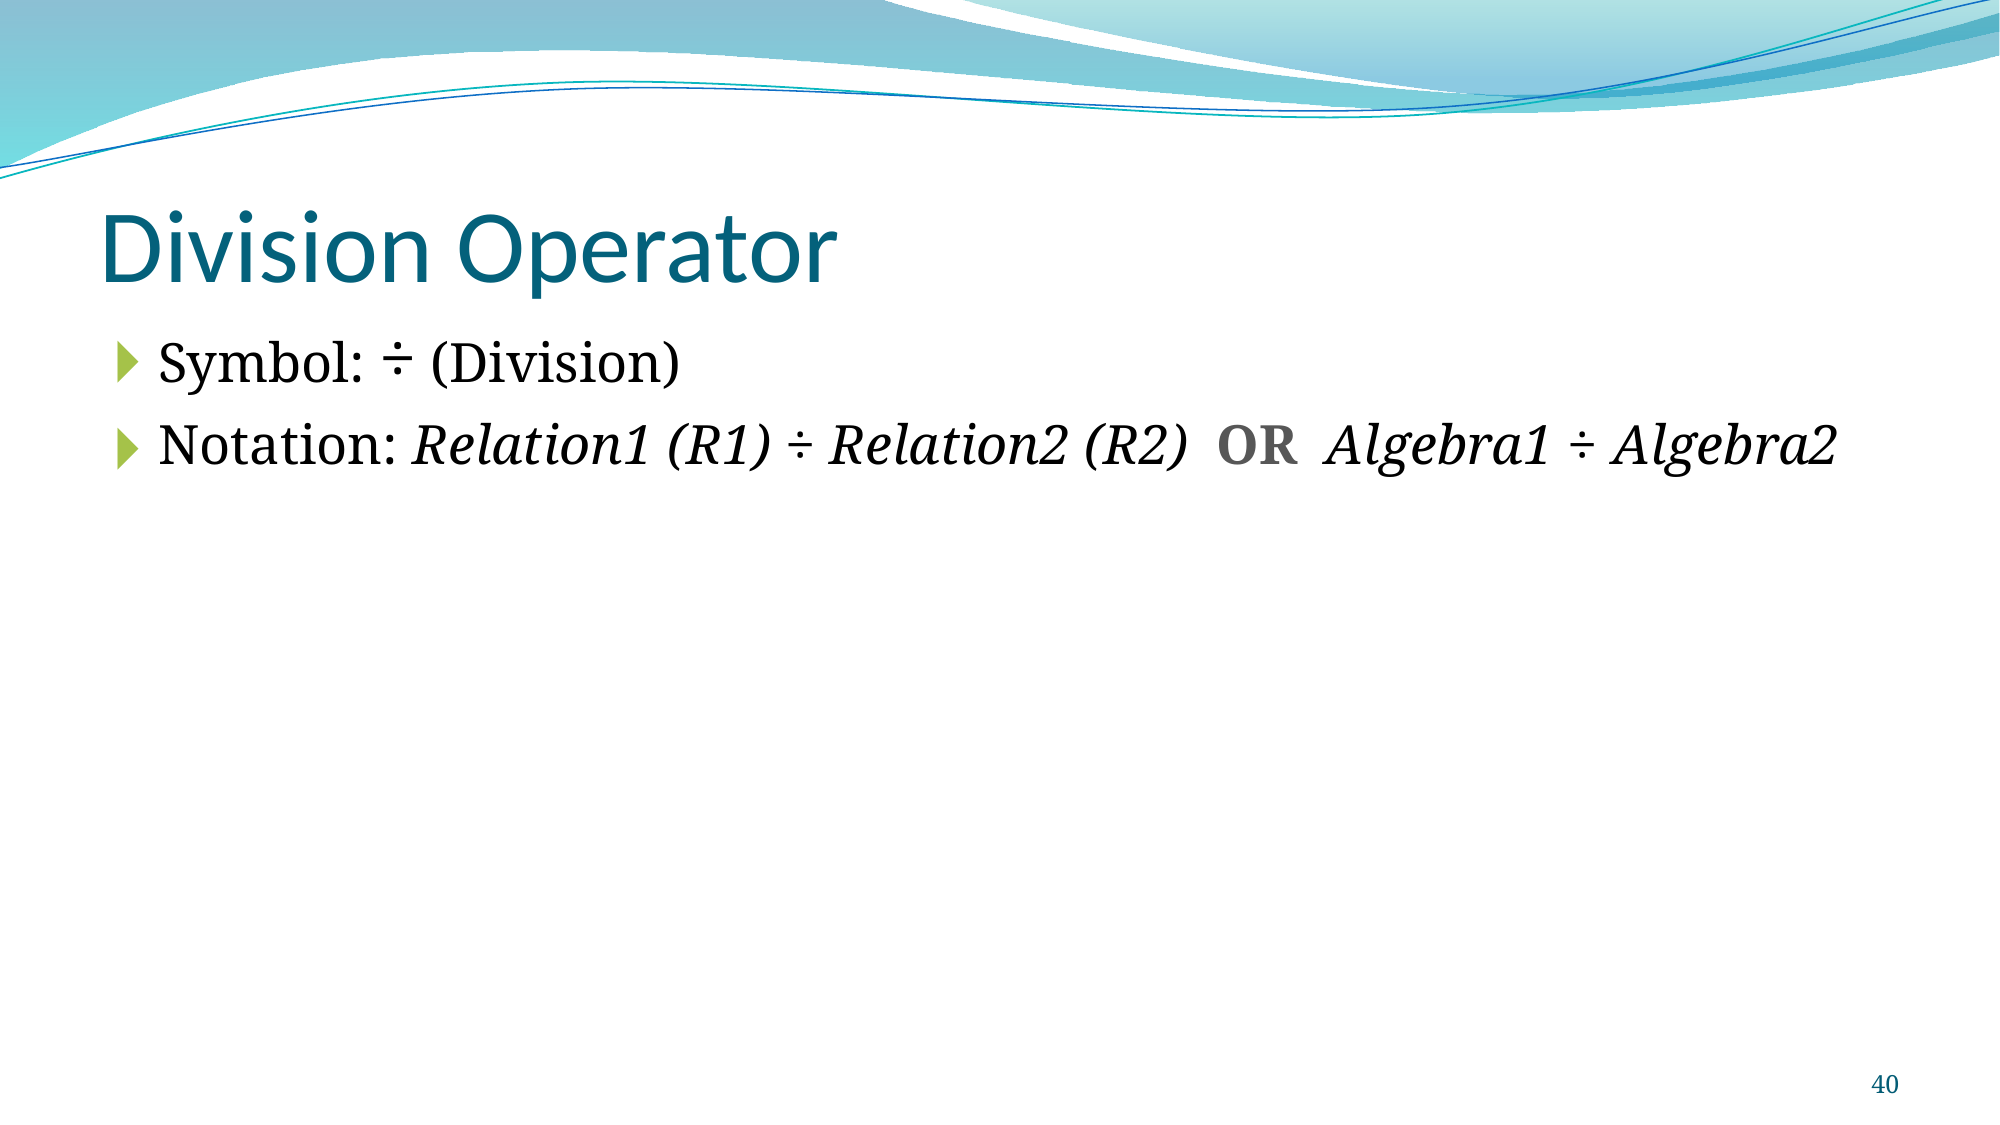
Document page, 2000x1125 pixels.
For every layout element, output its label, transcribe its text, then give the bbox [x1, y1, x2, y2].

title Division Operator [99, 115, 1900, 303]
list Symbol: ÷ (Division) Notation: Relation1 (R1) ÷ Relation2 (R2) OR Algebra1 ÷ Algebra2 [99, 317, 1900, 1038]
slide_number 40 [1732, 1042, 1900, 1103]
